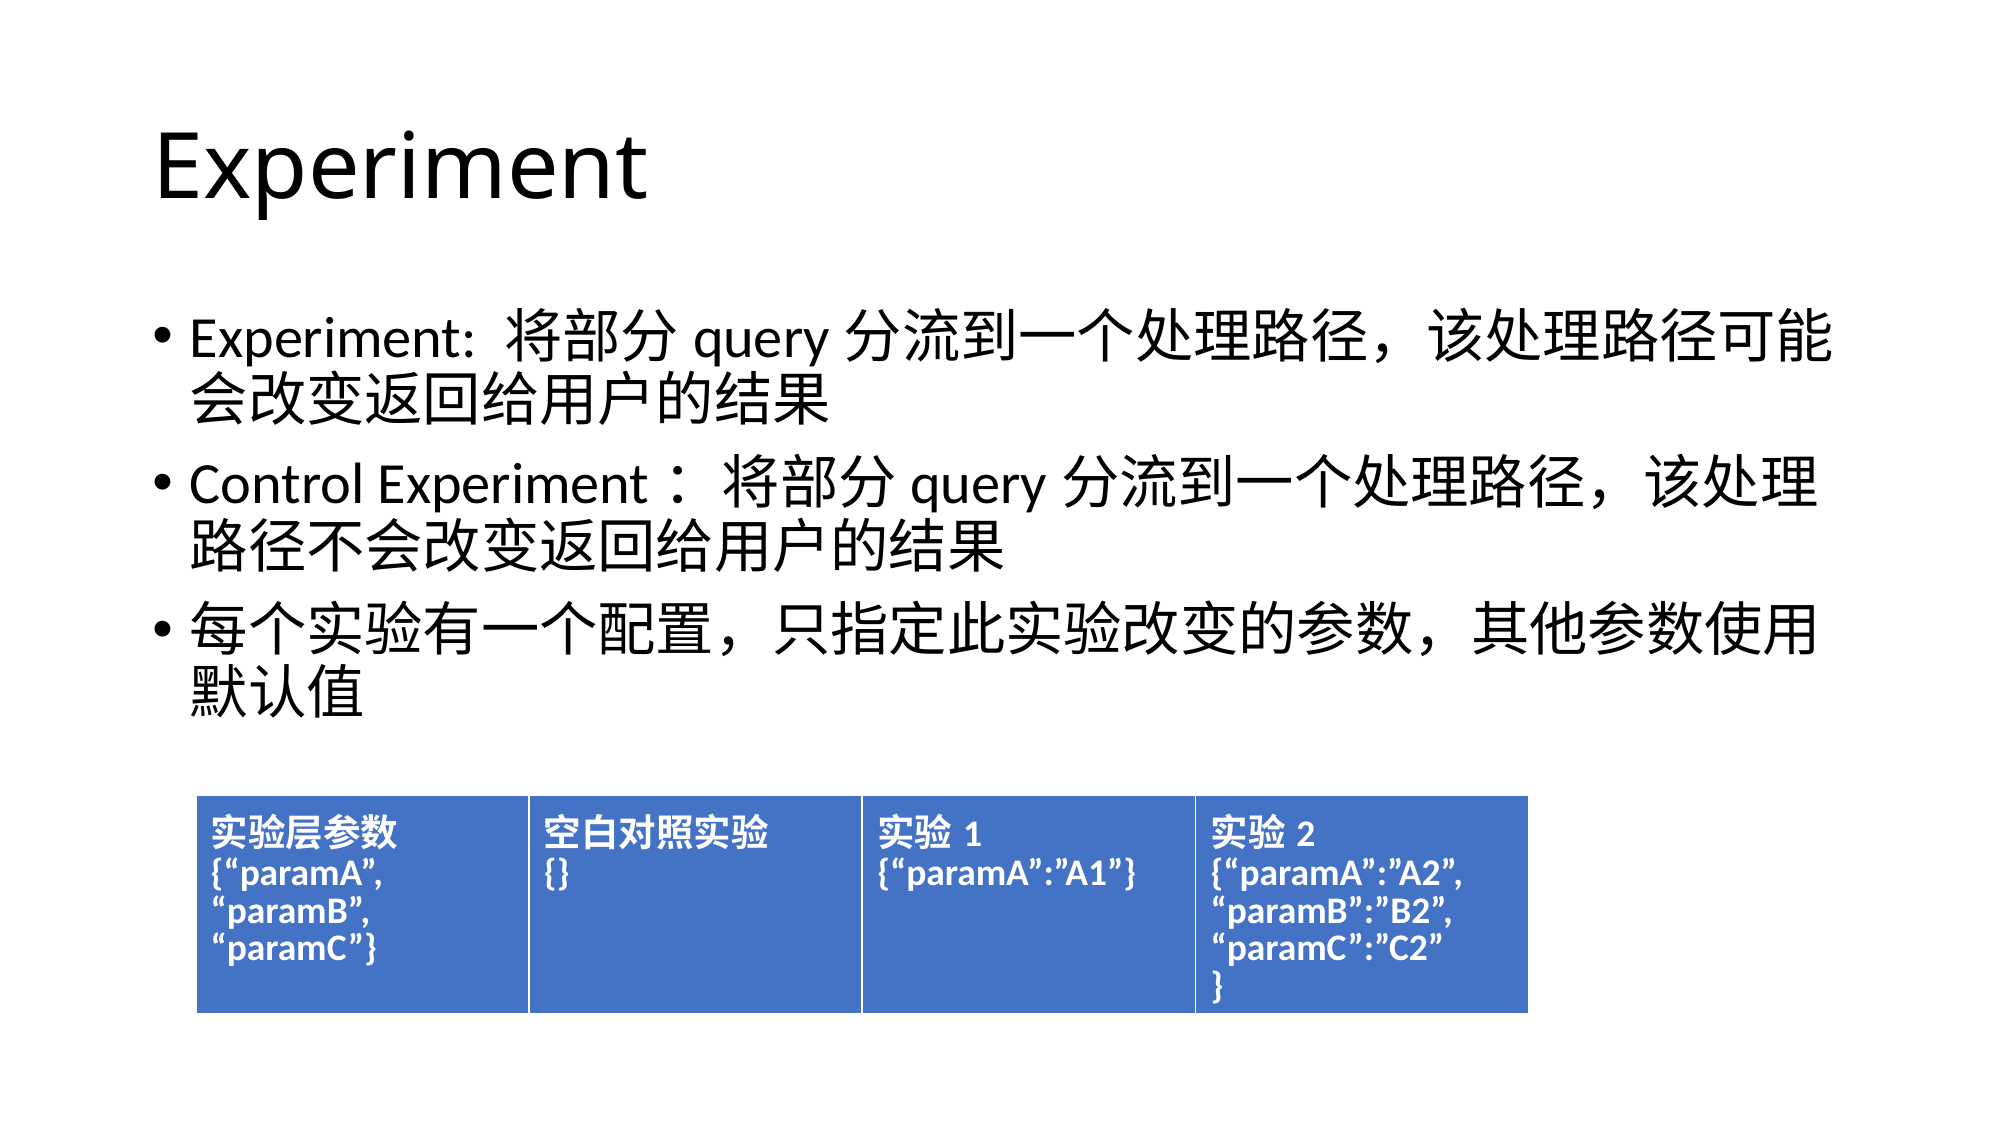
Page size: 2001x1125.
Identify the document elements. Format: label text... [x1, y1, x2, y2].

table_header 实验层参数 {“paramA”, “paramB”, “paramC”} [197, 796, 528, 1013]
table_header 空白对照实验 {} [530, 796, 861, 1013]
table_header 实验2 {“paramA”:”A2”, “paramB”:”B2”, “paramC”:”C2” } [1196, 796, 1528, 1013]
table_header 实验1 {“paramA”:”A1”} [863, 796, 1195, 1013]
list Experiment: 将部分query分流到一个处理路径，该处理路径可能会改变返回给用户的结果 Control Experiment：将部分query分流到一个处理路径，该处理路径不会改变返回给用户的结果 每个实验有一个配置，只指定此实验改变的参数，其他参数使用默认值 [137, 299, 1863, 1014]
title Experiment [137, 59, 1863, 278]
